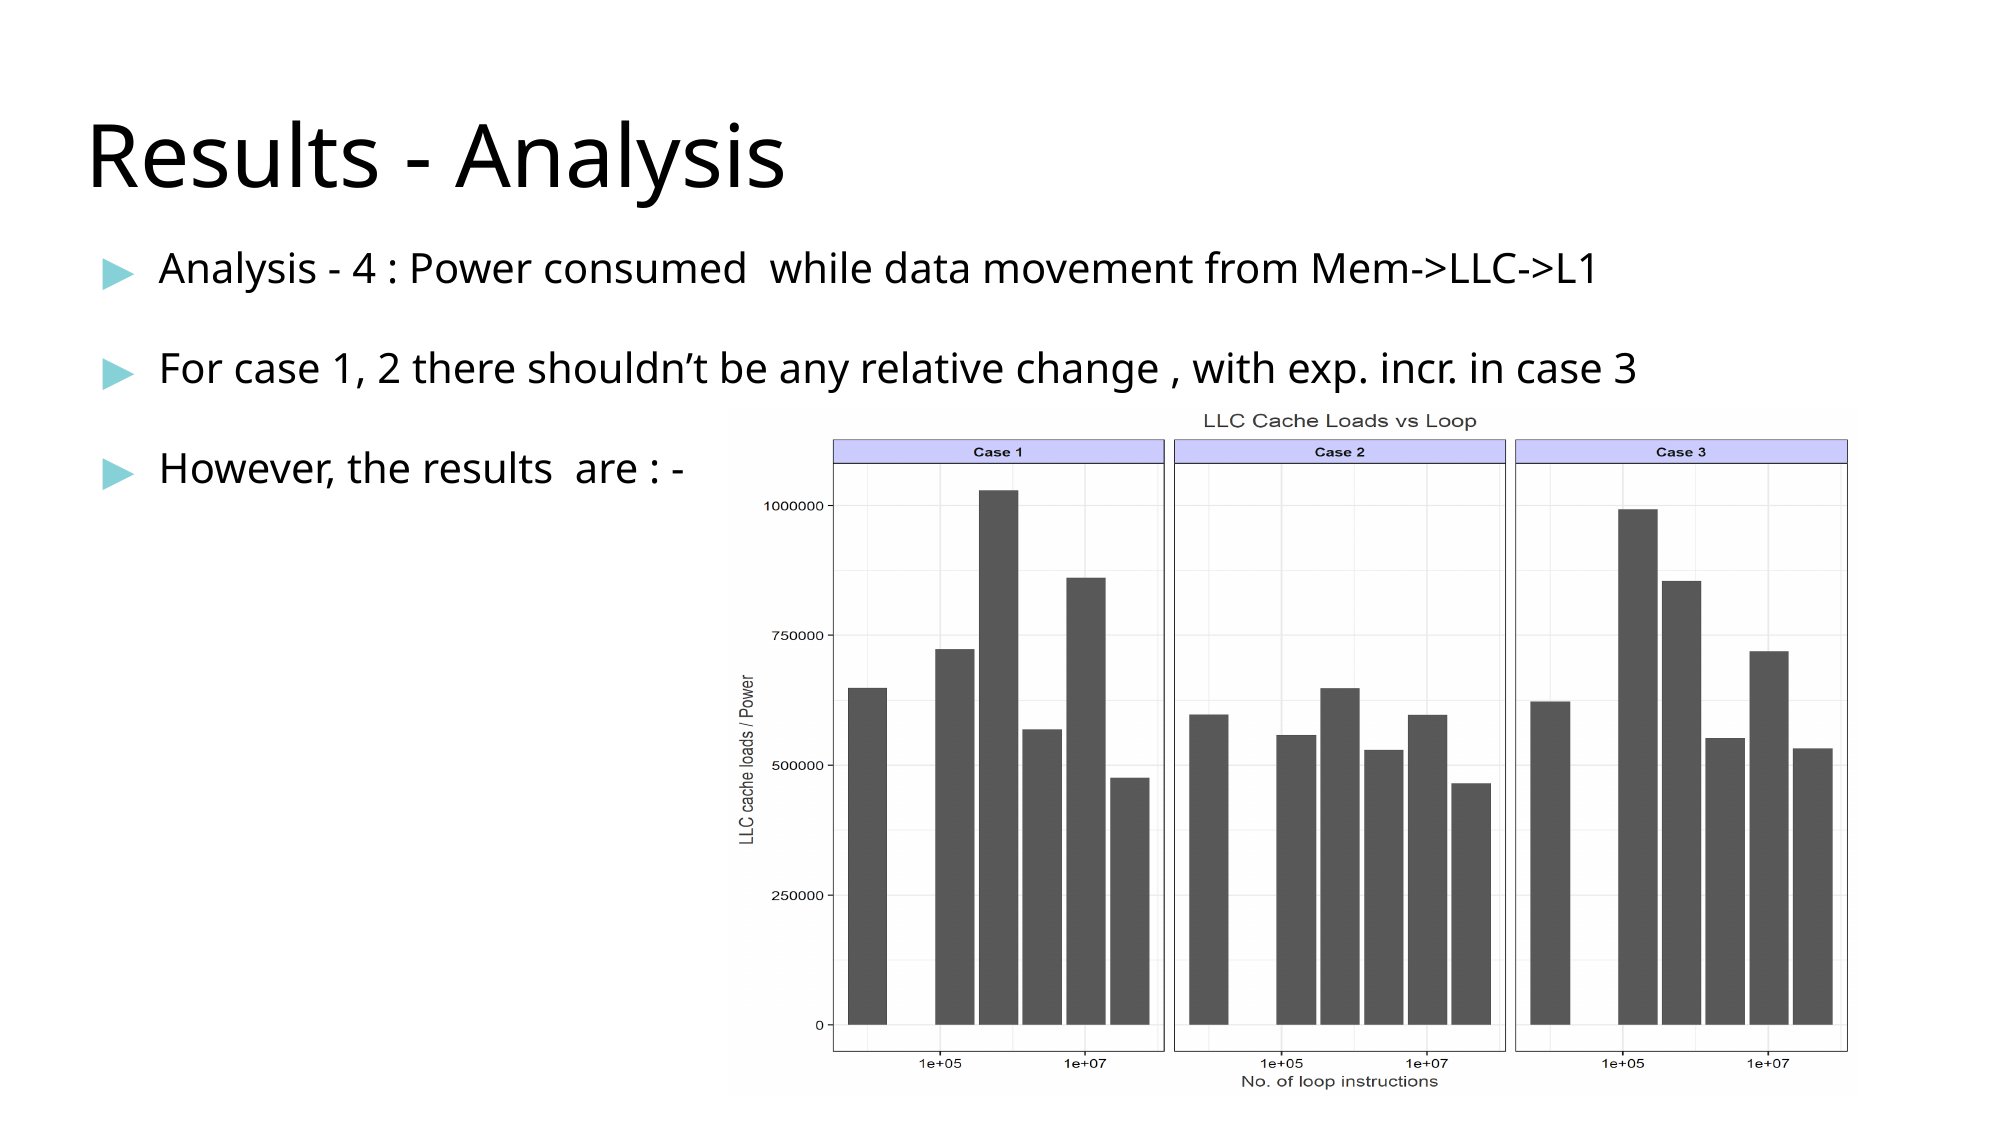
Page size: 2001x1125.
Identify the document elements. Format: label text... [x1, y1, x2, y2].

picture [729, 406, 1857, 1097]
text_box Results - Analysis [70, 38, 929, 268]
text_box Analysis - 4 : Power consumed while data movement from Mem->LLC->L1 For case 1, 2 there shouldn’t be any relative change , with exp. incr. in case 3 However, the results are : - [87, 226, 1857, 959]
